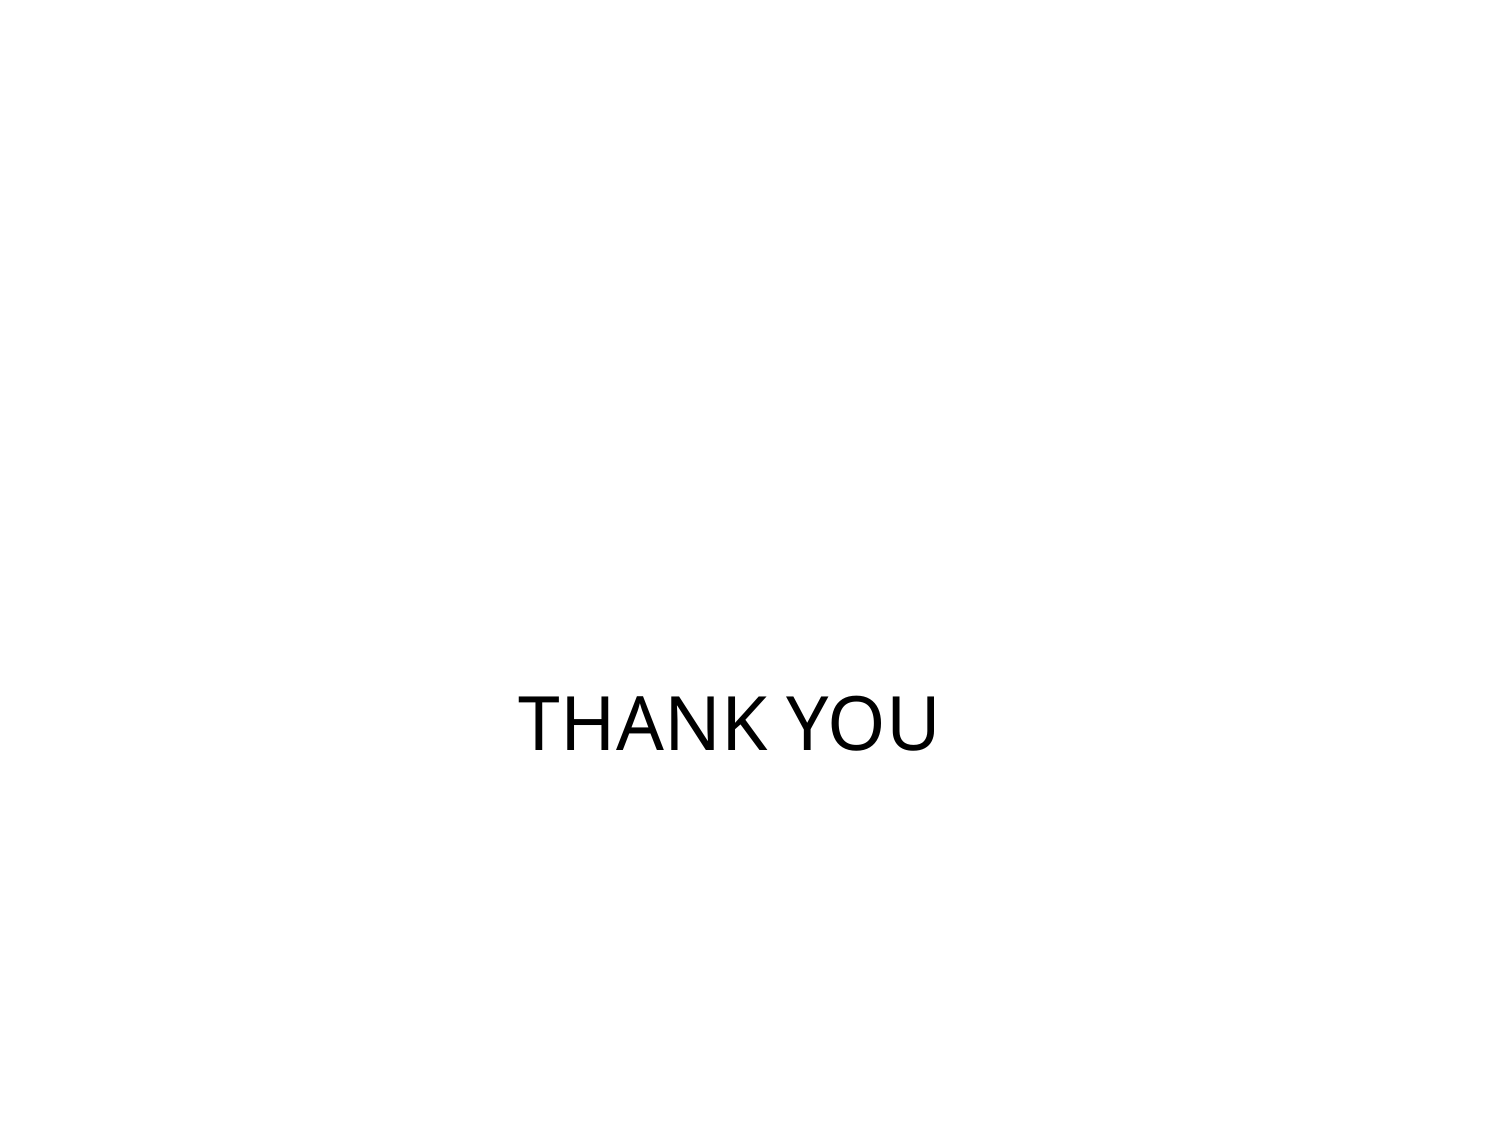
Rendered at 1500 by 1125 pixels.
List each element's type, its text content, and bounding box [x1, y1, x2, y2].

list THANK YOU [75, 262, 1425, 1005]
